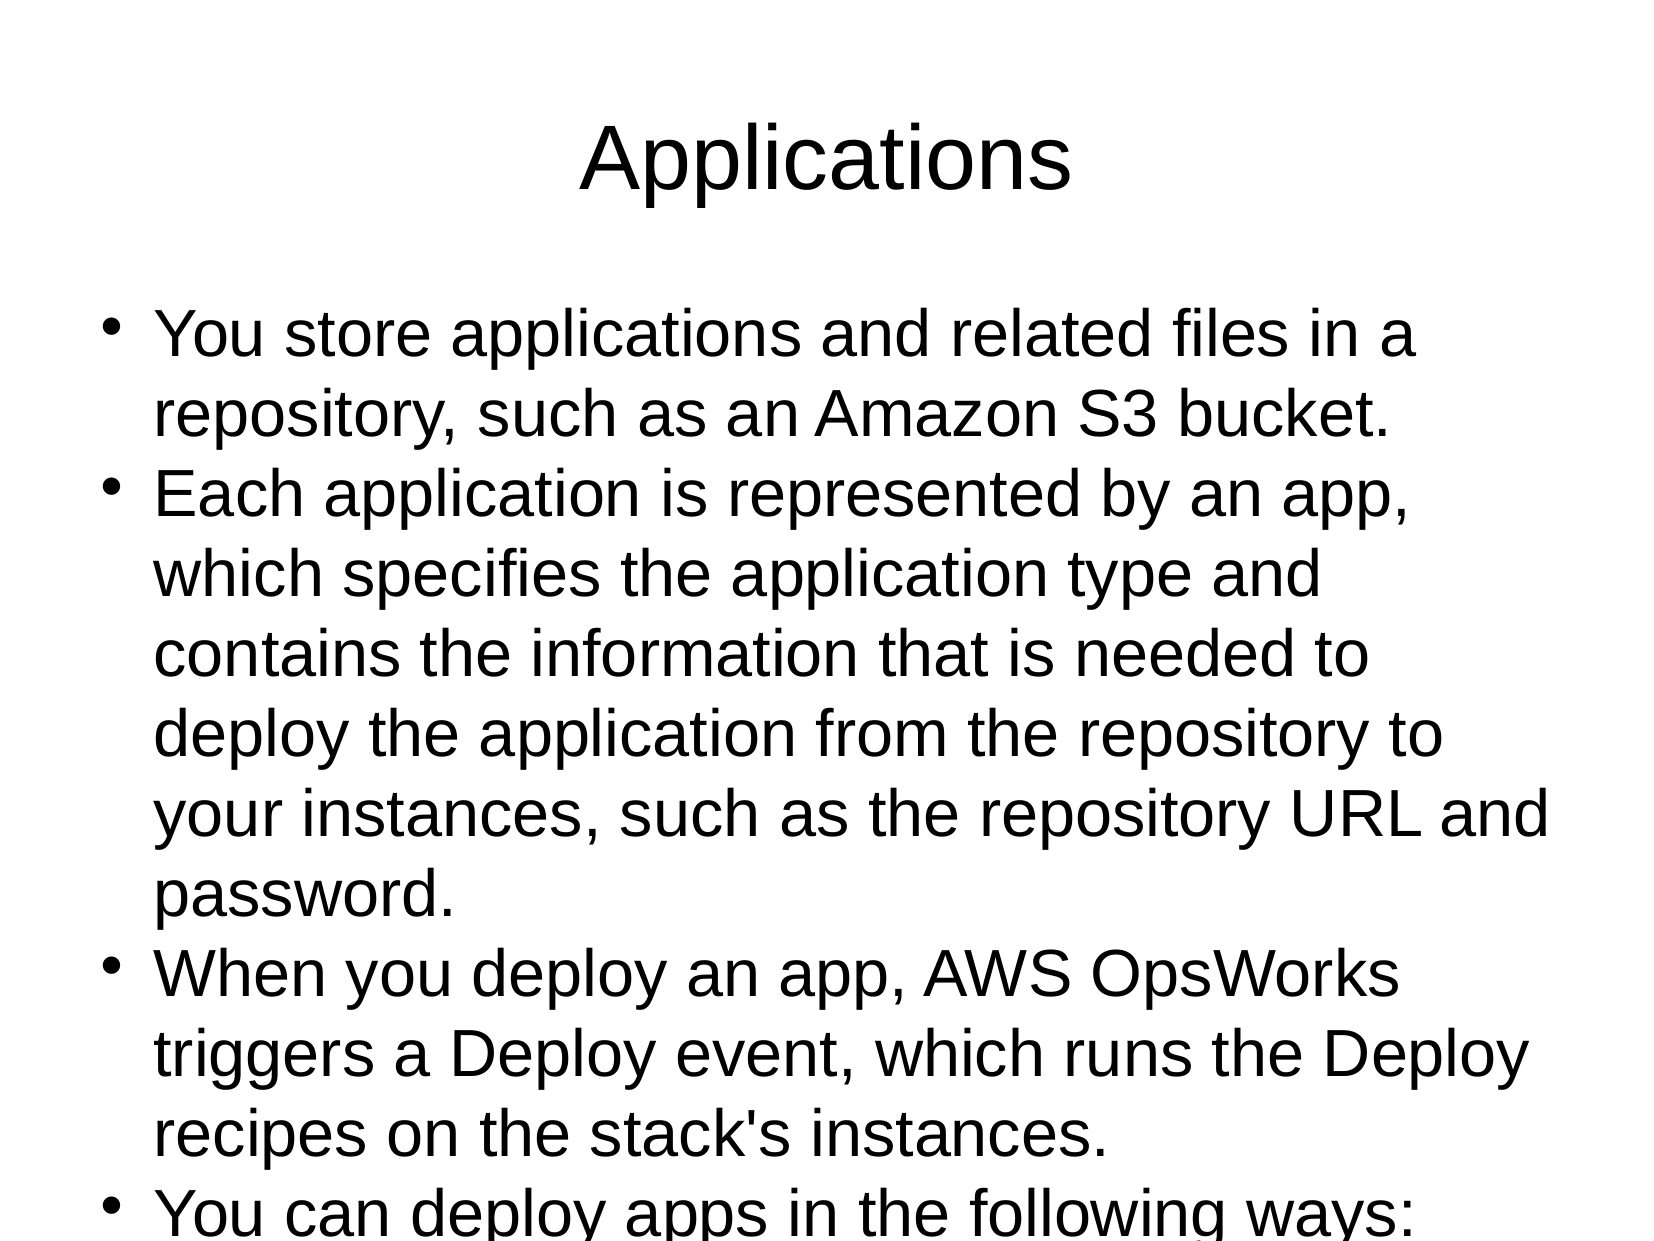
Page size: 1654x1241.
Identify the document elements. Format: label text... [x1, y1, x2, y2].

text_box You store applications and related files in a repository, such as an Amazon S3 bucket. Each application is represented by an app, which specifies the application type and contains the information that is needed to deploy the application from the repository to your instances, such as the repository URL and password. When you deploy an app, AWS OpsWorks triggers a Deploy event, which runs the Deploy recipes on the stack's instances. You can deploy apps in the following ways: Automatically When you start instances, AWS OpsWorks automatically runs the instance's Deploy recipes. Manually If you have a new app or want to update an existing one, you can manually run the online instances' Deploy recipes. You typically have AWS OpsWorks run the Deploy recipes on the entire stack, which allows the other layers' instances to modify their configuration appropriately. However, you can limit deployment to a subset of instances if, for example, you want to test a new app before deploying it to every app server instance. [82, 290, 1571, 1010]
text_box Applications [82, 49, 1571, 257]
